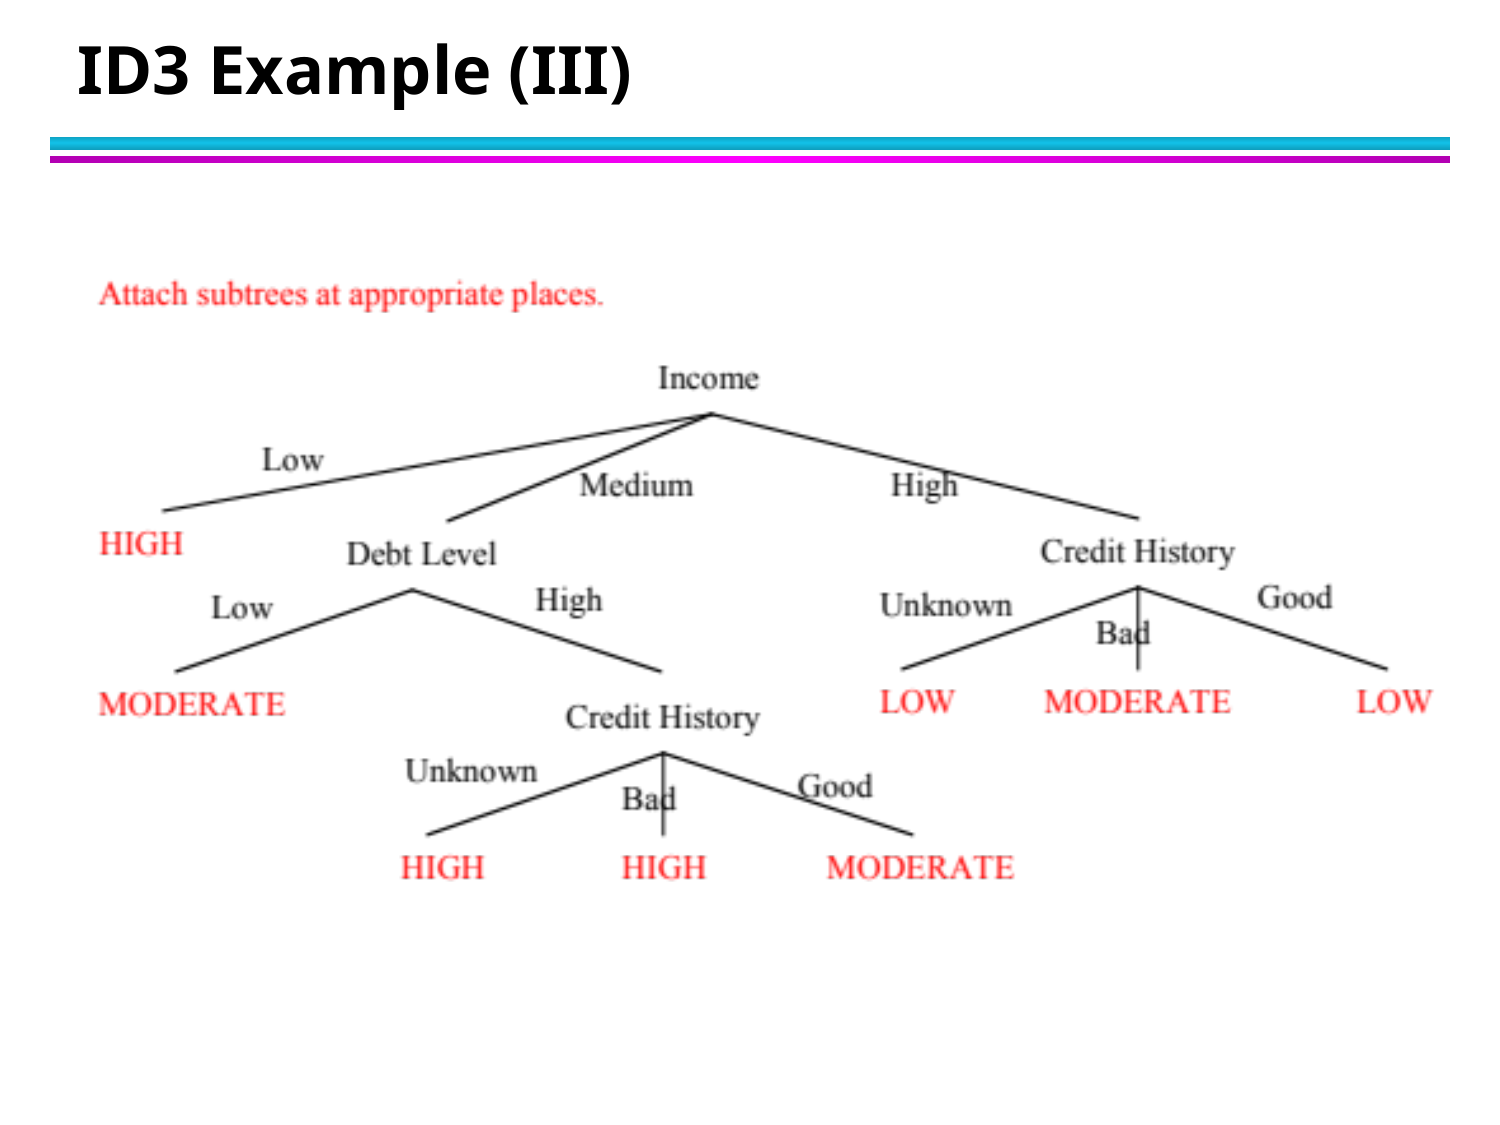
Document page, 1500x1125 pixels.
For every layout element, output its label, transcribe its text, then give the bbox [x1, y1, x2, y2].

title ID3 Example (III) [62, 24, 1421, 113]
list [49, 262, 1500, 901]
